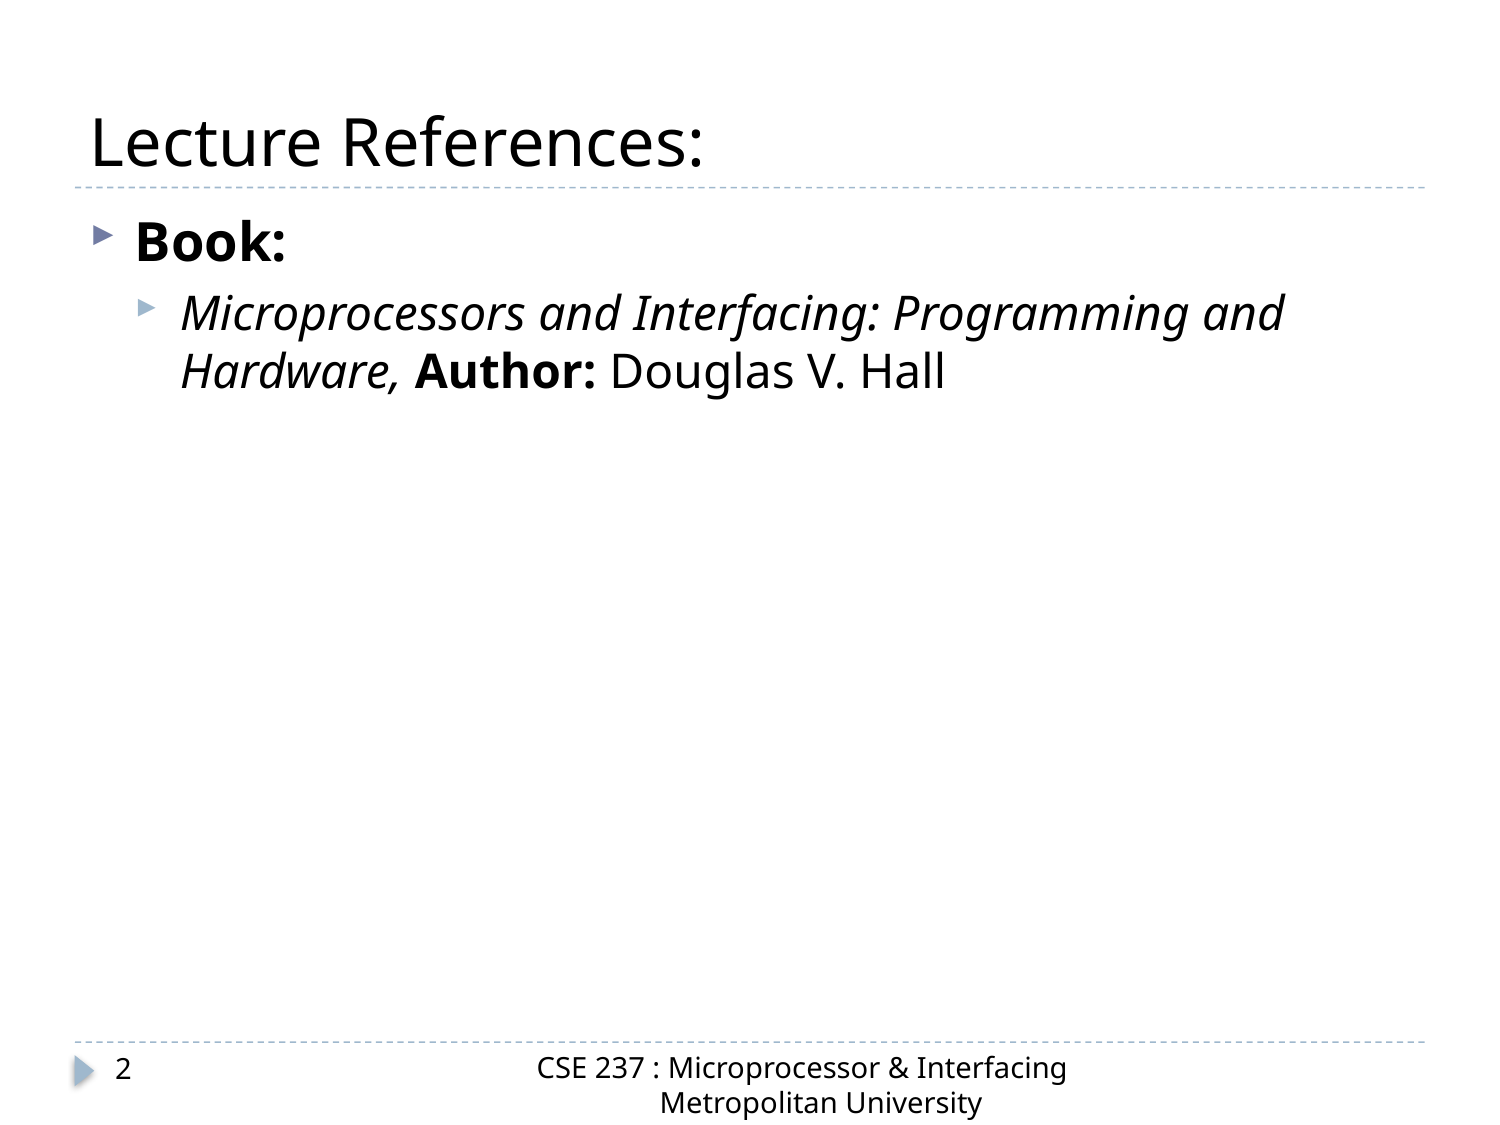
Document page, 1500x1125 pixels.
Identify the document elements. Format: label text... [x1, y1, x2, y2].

slide_number 2 [100, 1042, 300, 1103]
list Book: Microprocessors and Interfacing: Programming and Hardware, Author: Douglas V. Hall [75, 200, 1425, 1010]
footer CSE 237 : Microprocessor & Interfacing Metropolitan University [300, 1042, 1313, 1103]
title Lecture References: [75, 24, 1425, 188]
